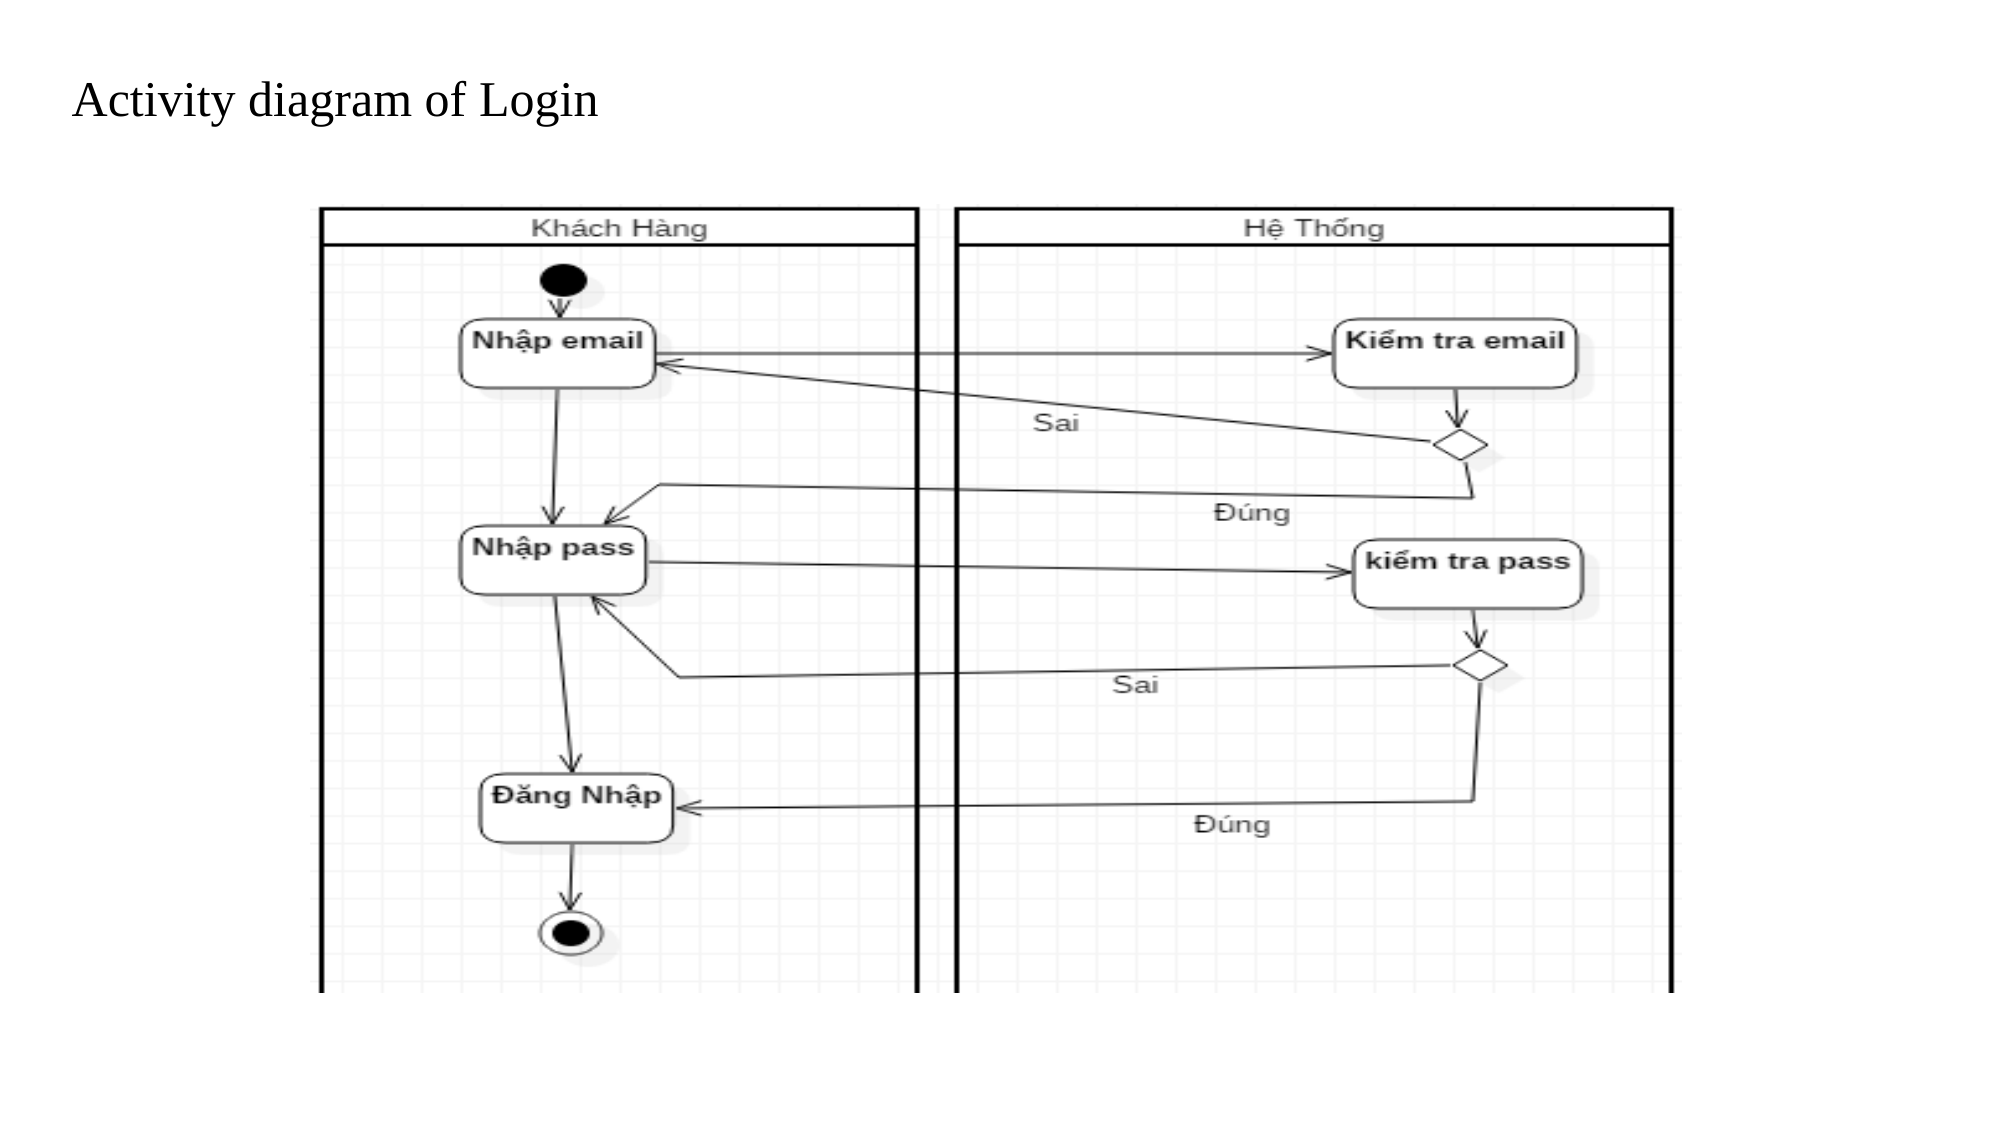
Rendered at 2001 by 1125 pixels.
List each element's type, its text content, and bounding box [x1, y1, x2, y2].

picture [310, 204, 1682, 993]
text_box Activity diagram of Login [56, 59, 1029, 134]
